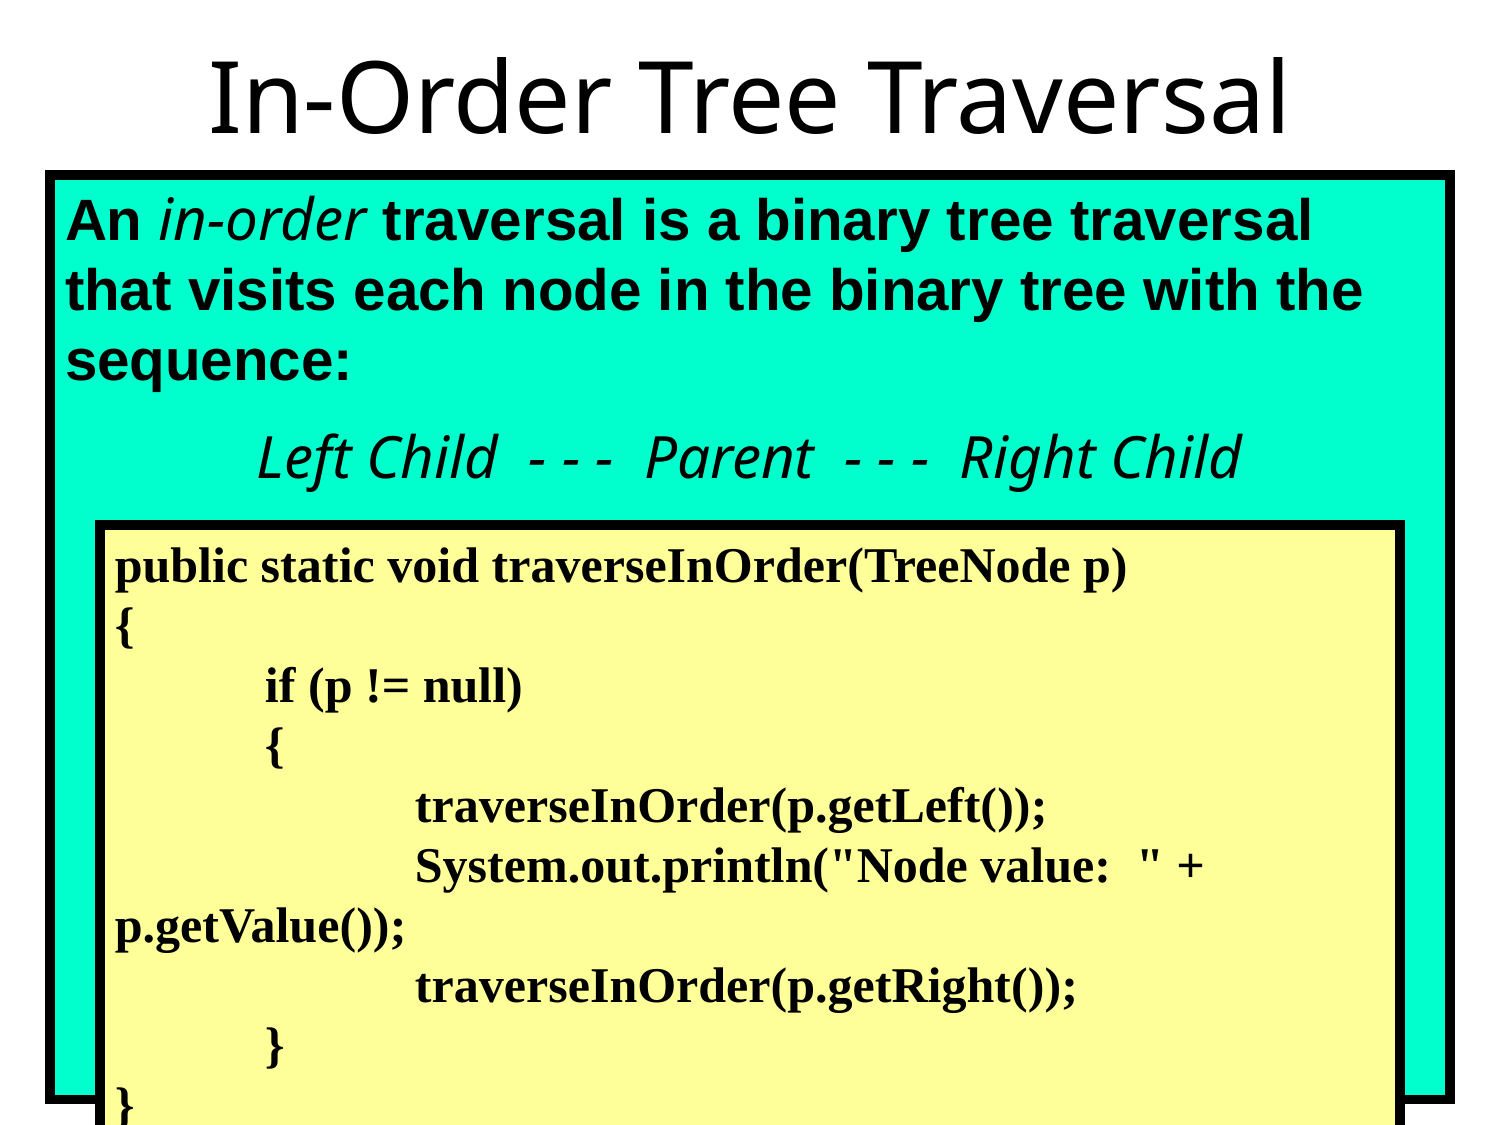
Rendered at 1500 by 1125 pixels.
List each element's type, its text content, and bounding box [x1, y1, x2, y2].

title In-Order Tree Traversal [0, 0, 1500, 188]
text_box An in-order traversal is a binary tree traversal that visits each node in the binary tree with the sequence: Left Child - - - Parent - - - Right Child [50, 174, 1450, 1100]
text_box public static void traverseInOrder(TreeNode p) { if (p != null) { traverseInOrder(p.getLeft()); System.out.println("Node value: " + p.getValue()); traverseInOrder(p.getRight()); } } [99, 524, 1400, 1125]
